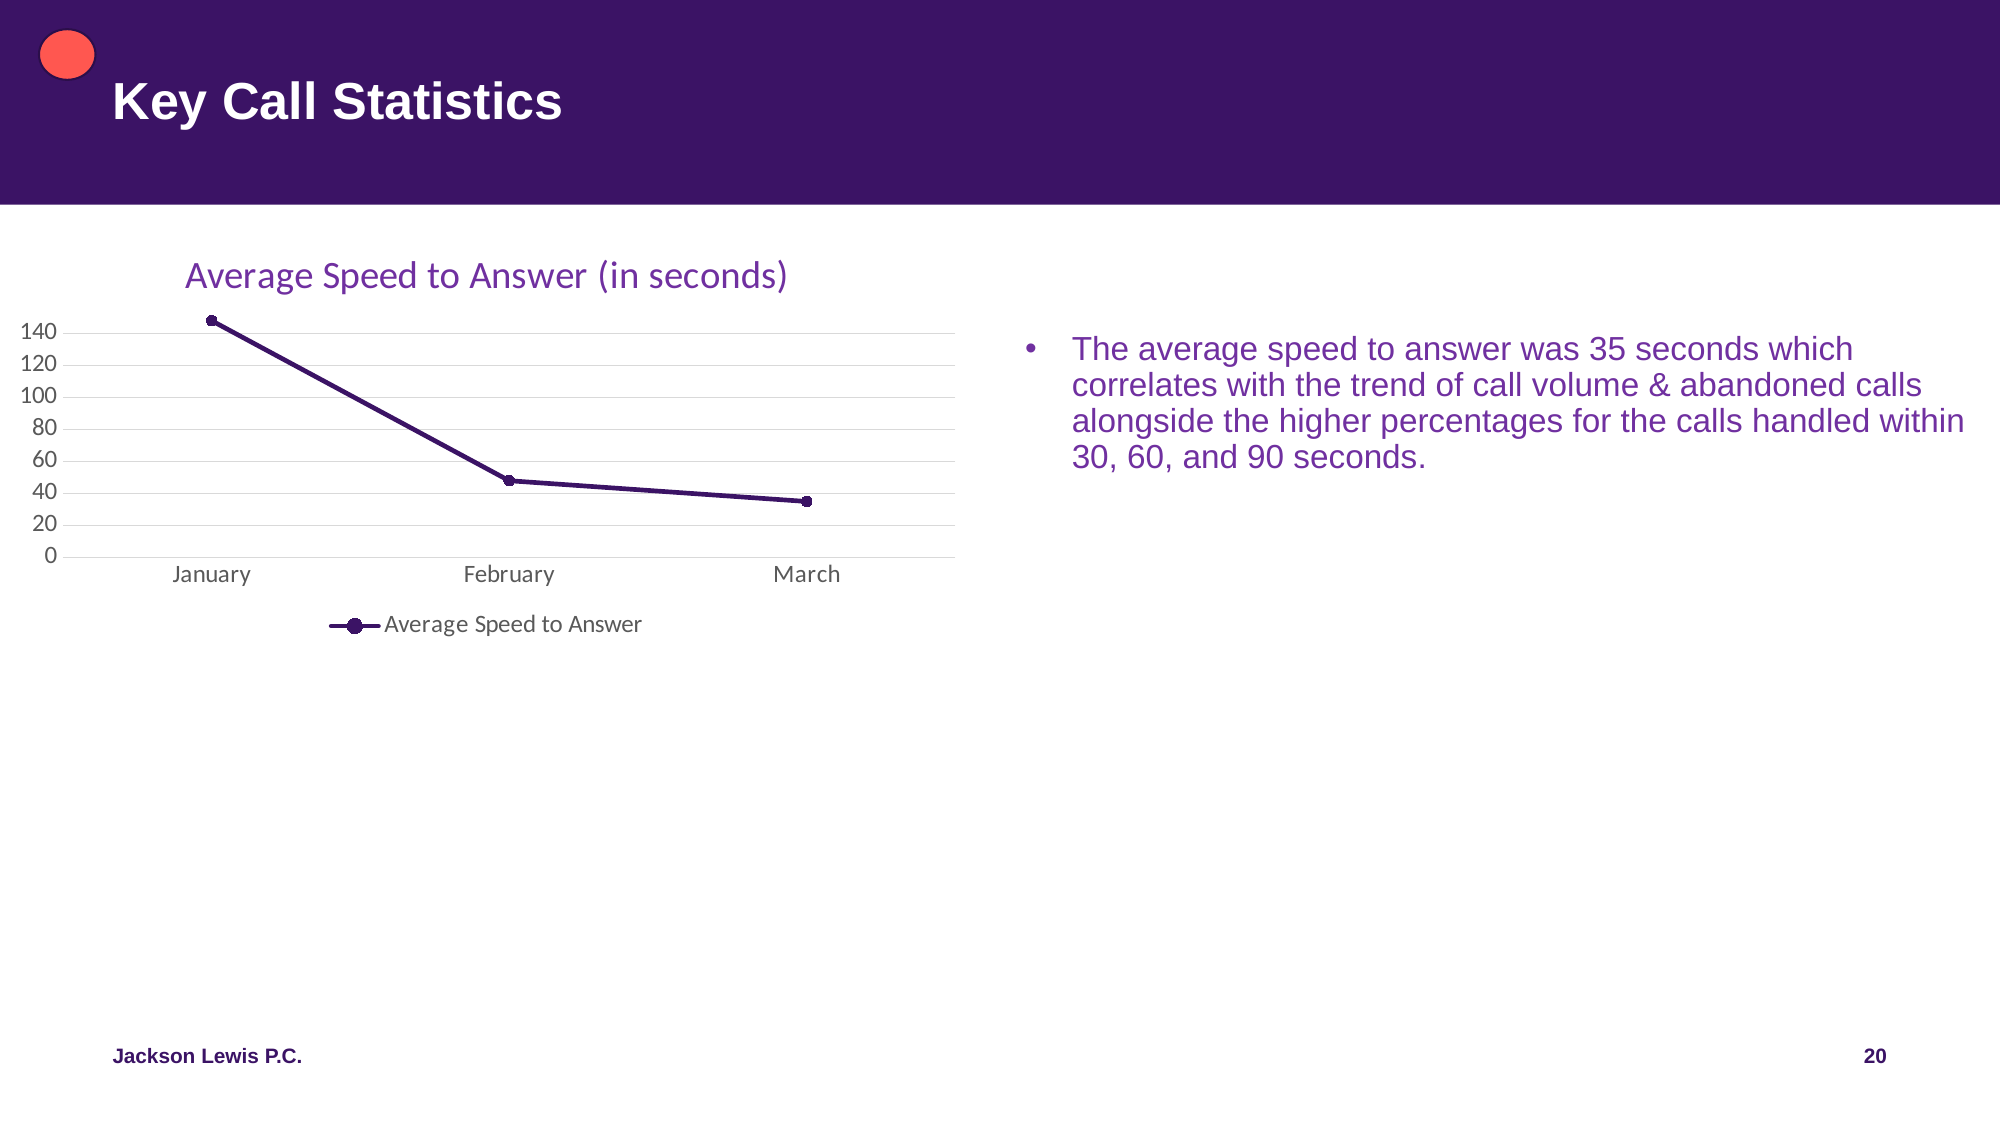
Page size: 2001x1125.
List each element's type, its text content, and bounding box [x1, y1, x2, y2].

slide_number 20 [1436, 1042, 1887, 1103]
footer Jackson Lewis P.C. [112, 1042, 788, 1103]
text_box The average speed to answer was 35 seconds which correlates with the trend of call volume & abandoned calls alongside the higher percentages for the calls handled within 30, 60, and 90 seconds. [1024, 279, 2000, 645]
text_box [37, 28, 97, 81]
chart [0, 230, 975, 645]
title Key Call Statistics [112, 75, 1887, 197]
